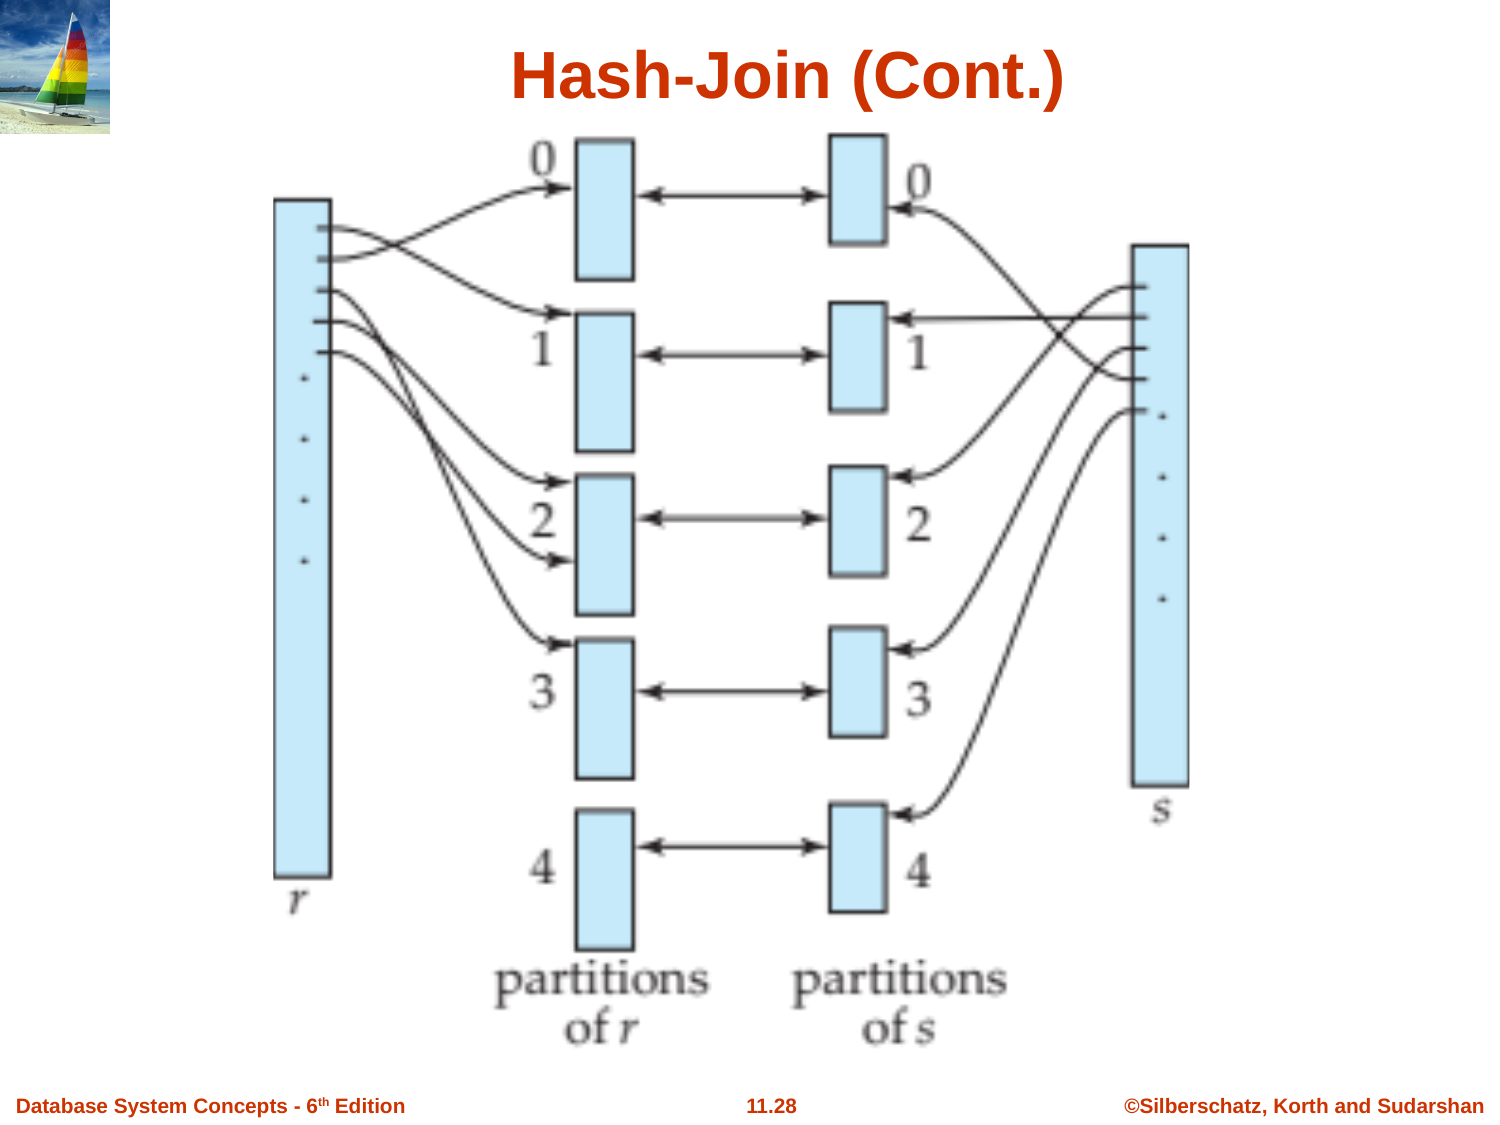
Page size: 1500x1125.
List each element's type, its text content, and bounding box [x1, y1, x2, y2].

title Hash-Join (Cont.) [125, 18, 1452, 120]
picture [0, 0, 110, 134]
picture [273, 131, 1190, 1053]
